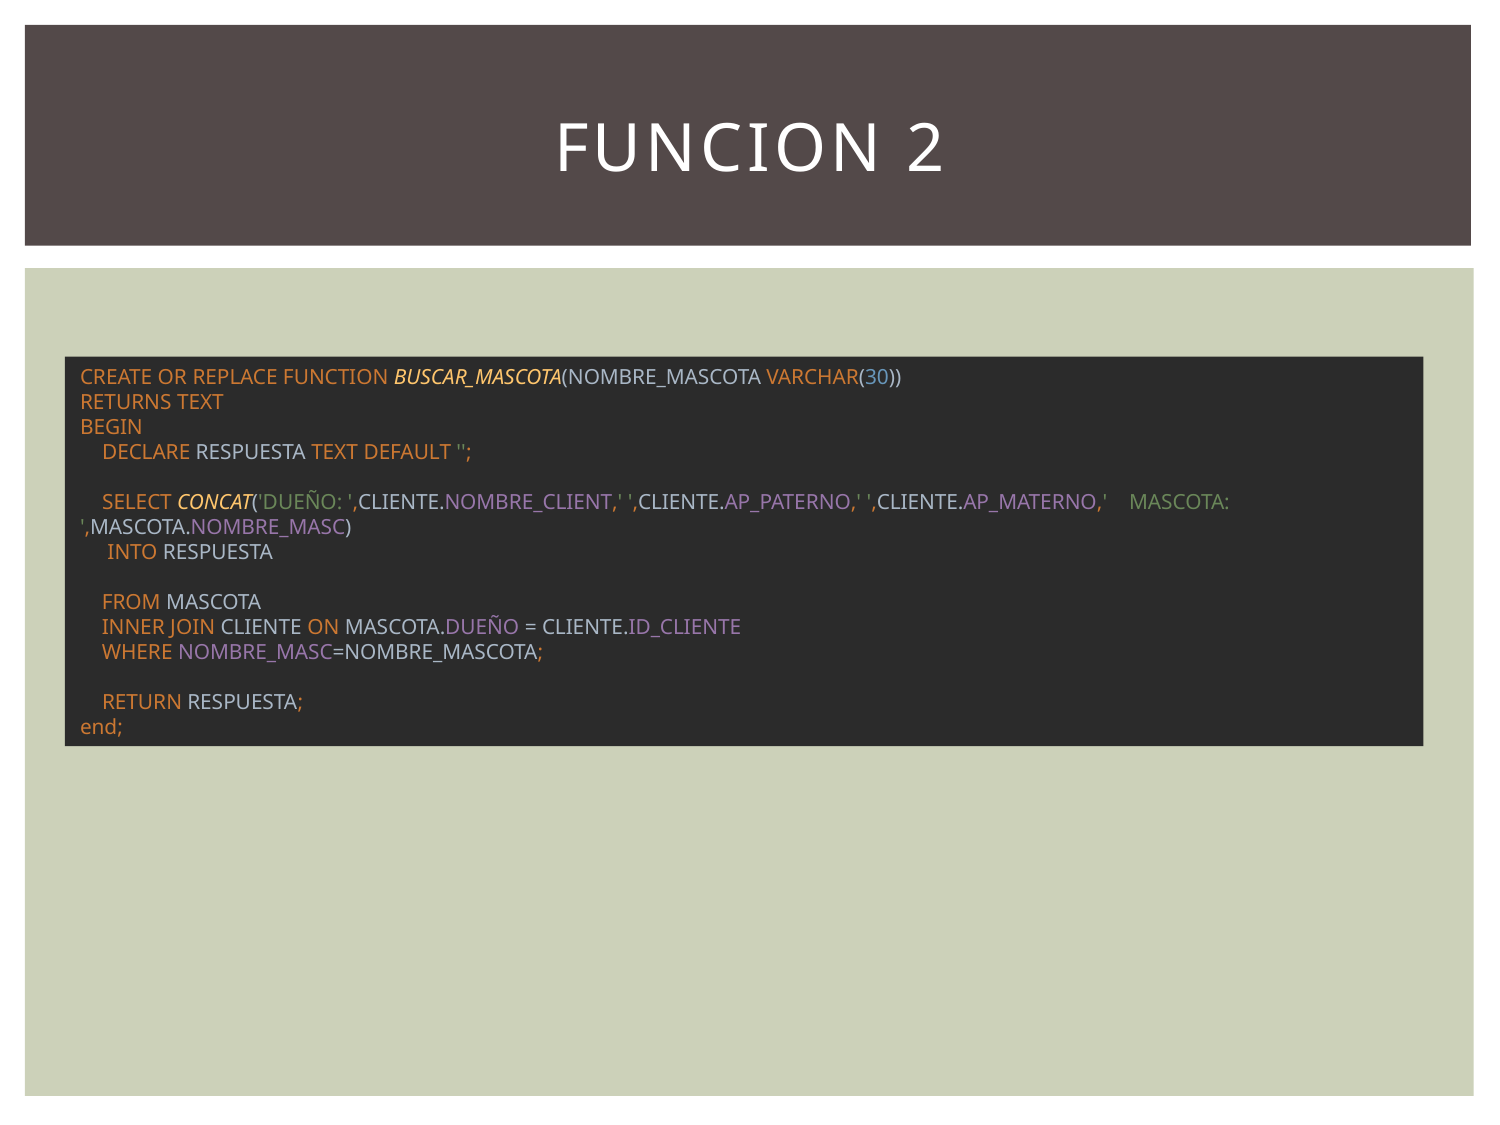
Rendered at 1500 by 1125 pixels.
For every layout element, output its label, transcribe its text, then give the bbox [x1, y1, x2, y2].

text_box CREATE OR REPLACE FUNCTION BUSCAR_MASCOTA(NOMBRE_MASCOTA VARCHAR(30)) RETURNS TEXT BEGIN DECLARE RESPUESTA TEXT DEFAULT ''; SELECT CONCAT('DUEÑO: ',CLIENTE.NOMBRE_CLIENT,' ',CLIENTE.AP_PATERNO,' ',CLIENTE.AP_MATERNO,' MASCOTA: ',MASCOTA.NOMBRE_MASC) INTO RESPUESTA FROM MASCOTA INNER JOIN CLIENTE ON MASCOTA.DUEÑO = CLIENTE.ID_CLIENTE WHERE NOMBRE_MASC=NOMBRE_MASCOTA; RETURN RESPUESTA; end; [64, 356, 1424, 747]
title FUNCION 2 [62, 58, 1438, 232]
